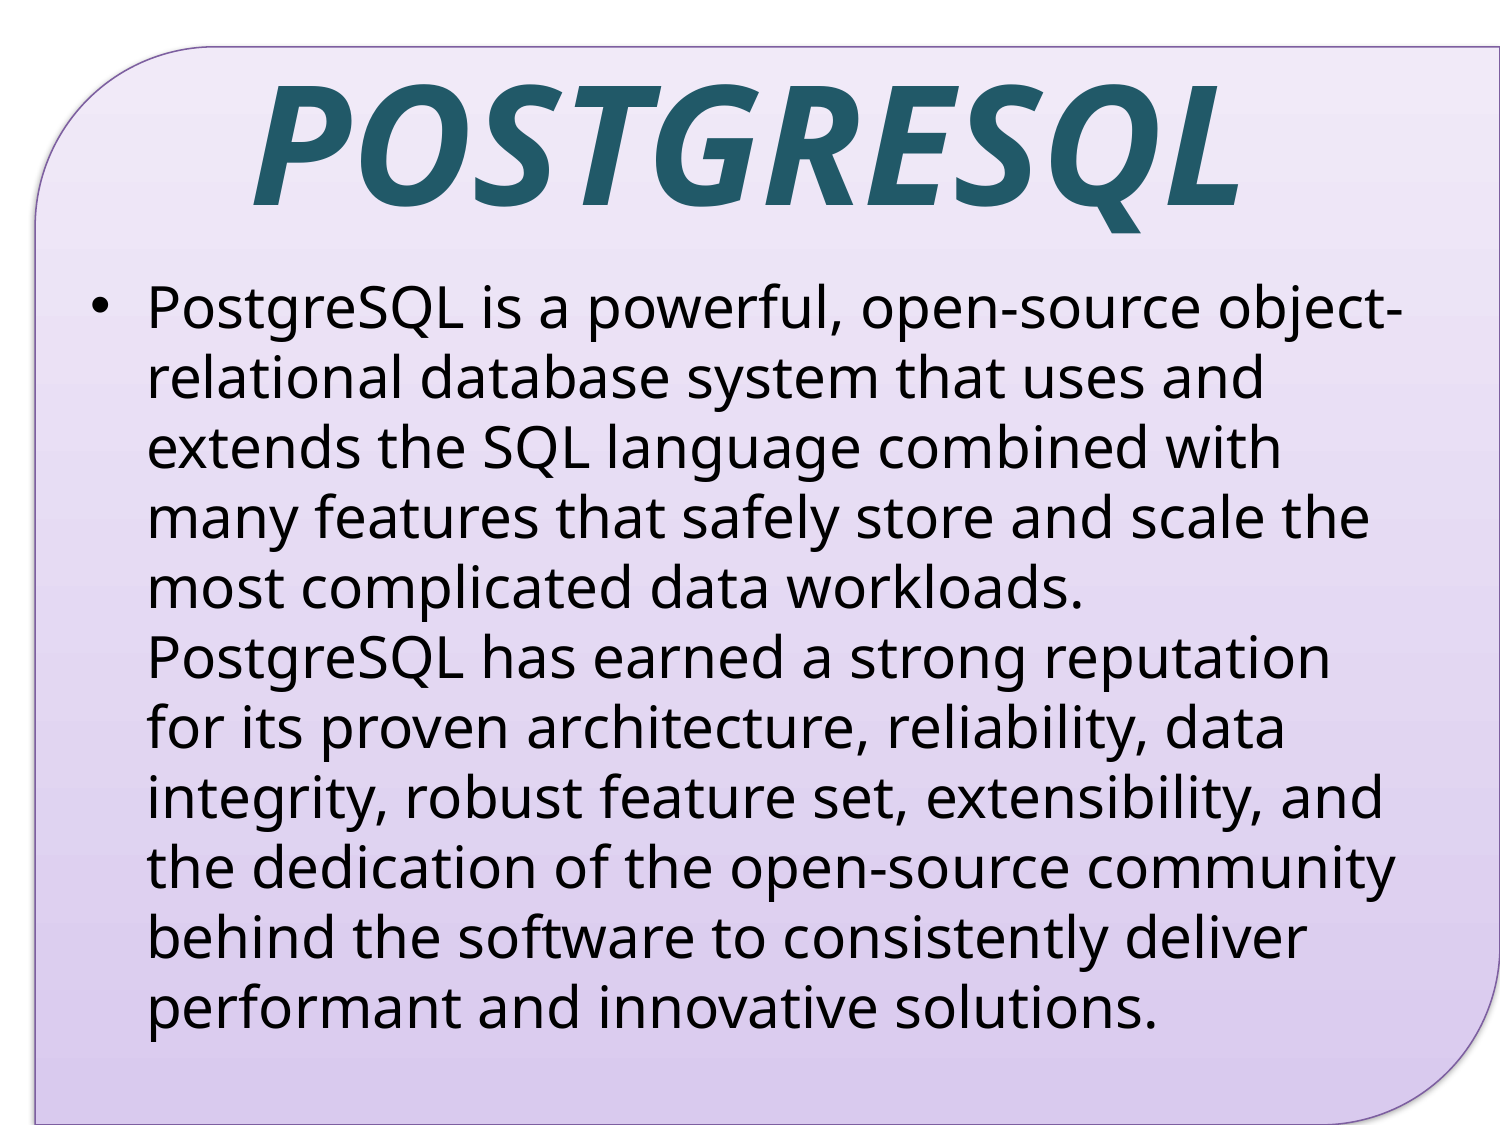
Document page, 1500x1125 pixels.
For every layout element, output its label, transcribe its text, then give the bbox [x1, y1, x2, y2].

title POSTGRESQL [75, 45, 1425, 233]
list PostgreSQL is a powerful, open-source object-relational database system that uses and extends the SQL language combined with many features that safely store and scale the most complicated data workloads. PostgreSQL has earned a strong reputation for its proven architecture, reliability, data integrity, robust feature set, extensibility, and the dedication of the open-source community behind the software to consistently deliver performant and innovative solutions. [75, 262, 1425, 1005]
text_box [34, 46, 1500, 1125]
